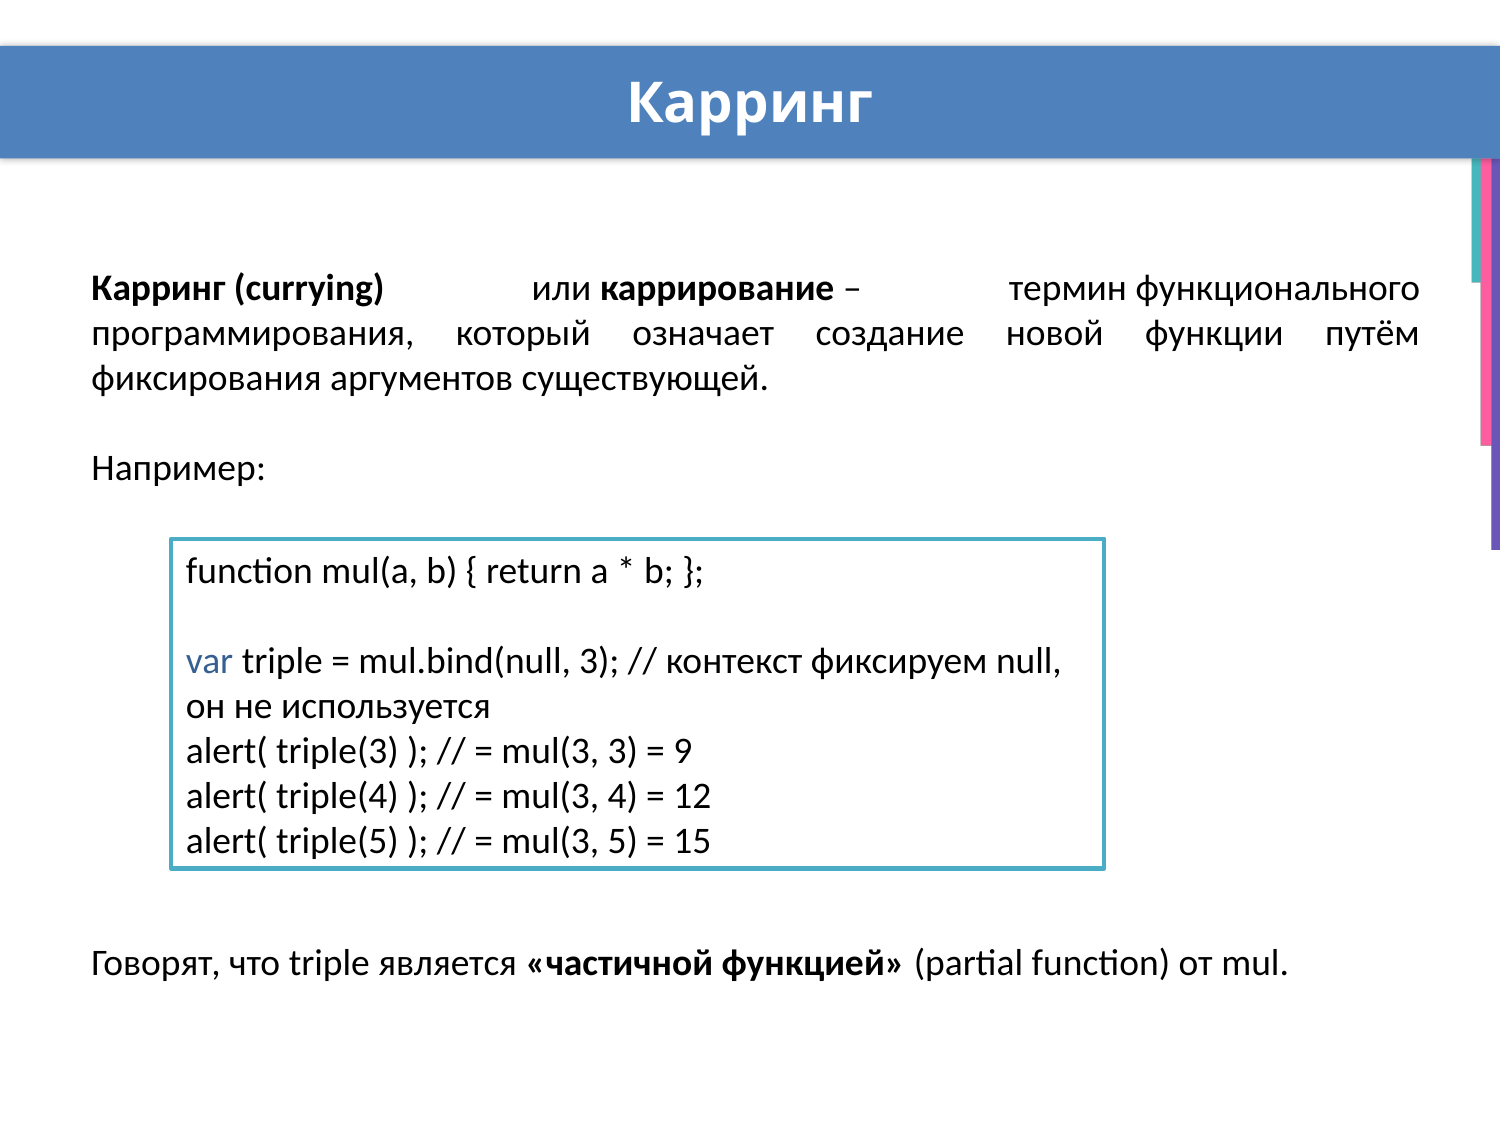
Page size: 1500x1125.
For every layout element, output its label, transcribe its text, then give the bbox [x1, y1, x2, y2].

title Карринг [75, 45, 1425, 154]
text_box Карринг (currying) или каррирование – термин функционального программирования, который означает создание новой функции путём фиксирования аргументов существующей. Например: Говорят, что triple является «частичной функцией» (partial function) от mul. [76, 255, 1436, 1081]
picture [1472, 159, 1500, 549]
text_box function mul(a, b) { return a * b; }; var triple = mul.bind(null, 3); // контекст фиксируем null, он не используется alert( triple(3) ); // = mul(3, 3) = 9 alert( triple(4) ); // = mul(3, 4) = 12 alert( triple(5) ); // = mul(3, 5) = 15 [169, 537, 1106, 871]
